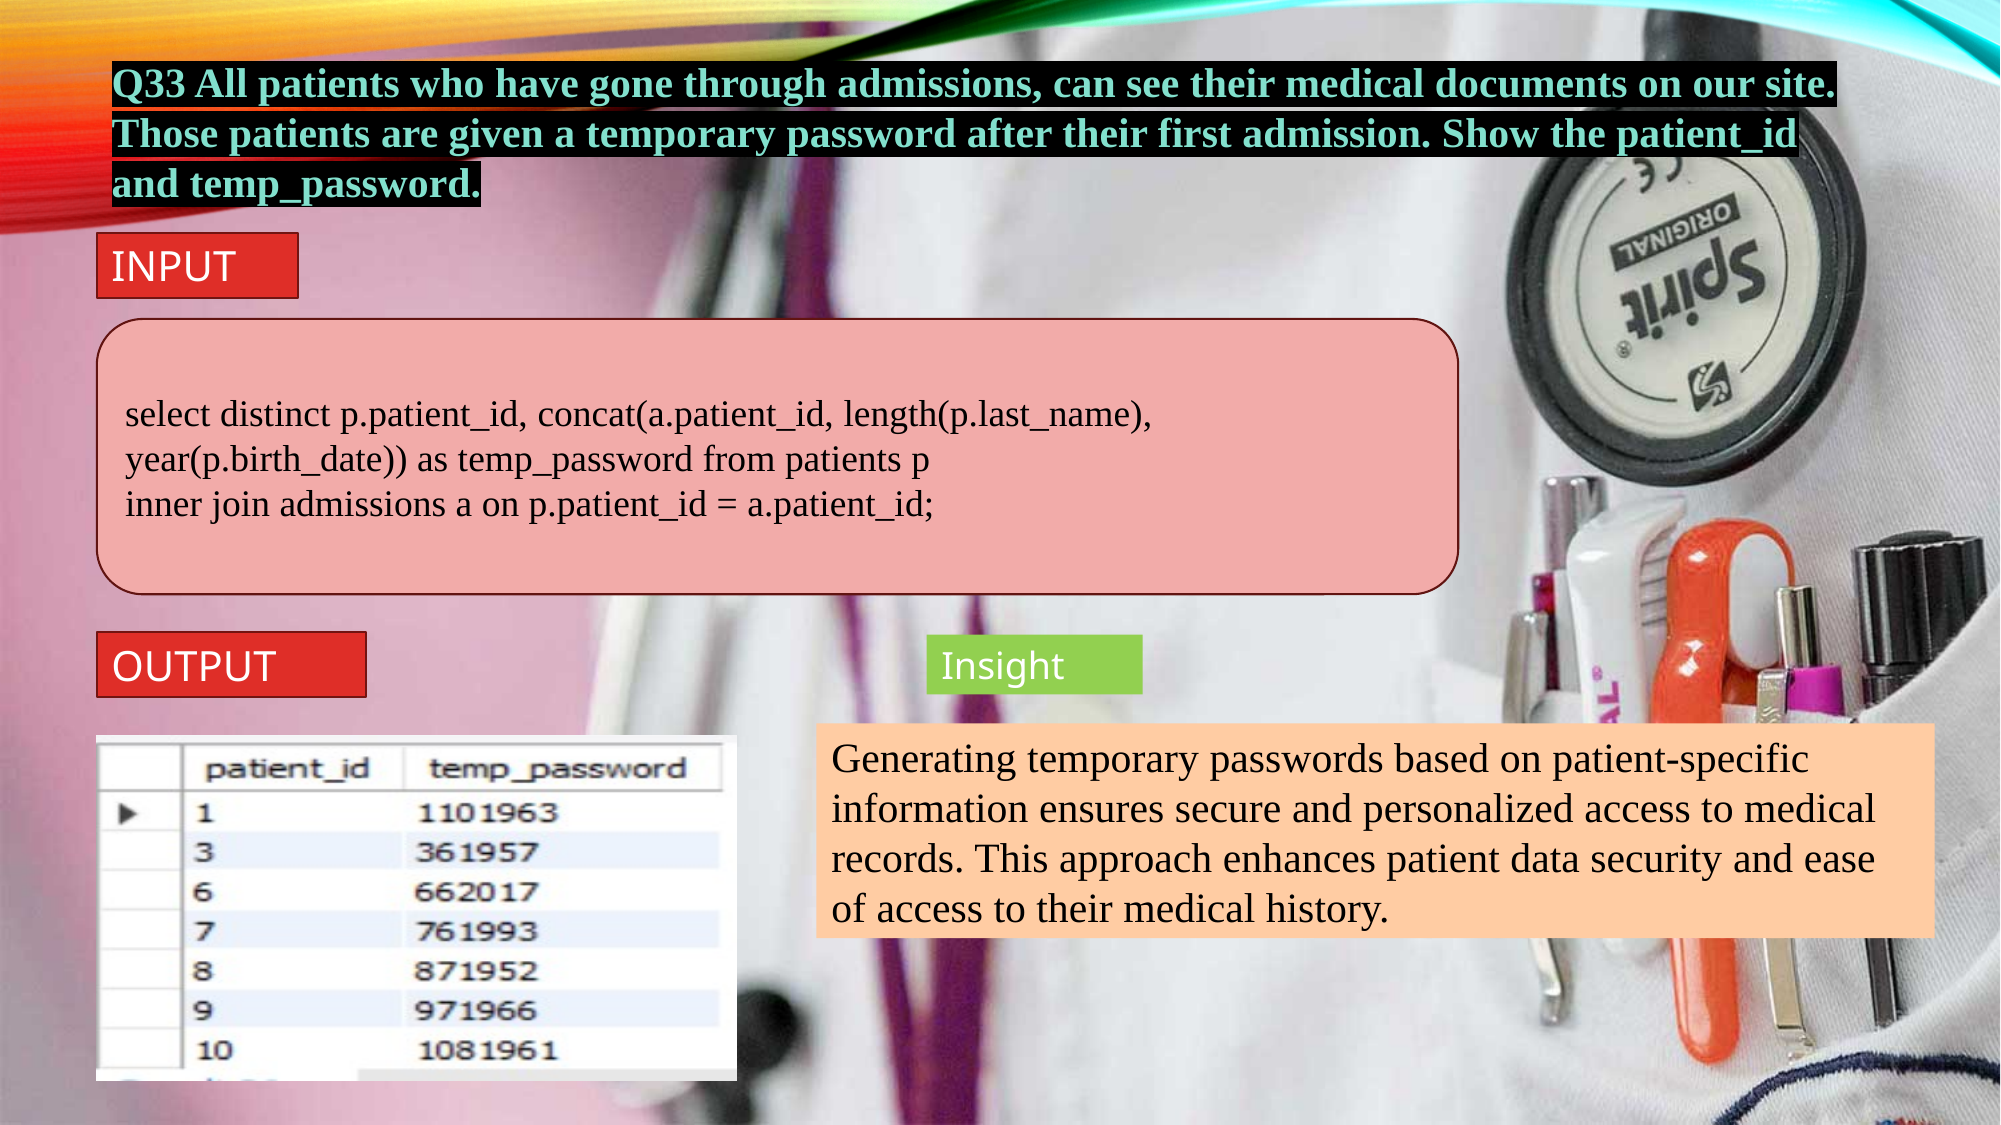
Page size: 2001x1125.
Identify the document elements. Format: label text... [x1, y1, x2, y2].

text_box Generating temporary passwords based on patient-specific information ensures secure and personalized access to medical records. This approach enhances patient data security and ease of access to their medical history. [816, 723, 1935, 939]
text_box Q33 All patients who have gone through admissions, can see their medical documents on our site. Those patients are given a temporary password after their first admission. Show the patient_id and temp_password. [96, 48, 1888, 214]
text_box select distinct p.patient_id, concat(a.patient_id, length(p.last_name), year(p.birth_date)) as temp_password from patients p inner join admissions a on p.patient_id = a.patient_id; [95, 317, 1460, 596]
text_box INPUT [96, 232, 299, 299]
text_box OUTPUT [96, 631, 367, 698]
picture [0, 0, 2001, 1125]
text_box Insight [926, 634, 1143, 695]
